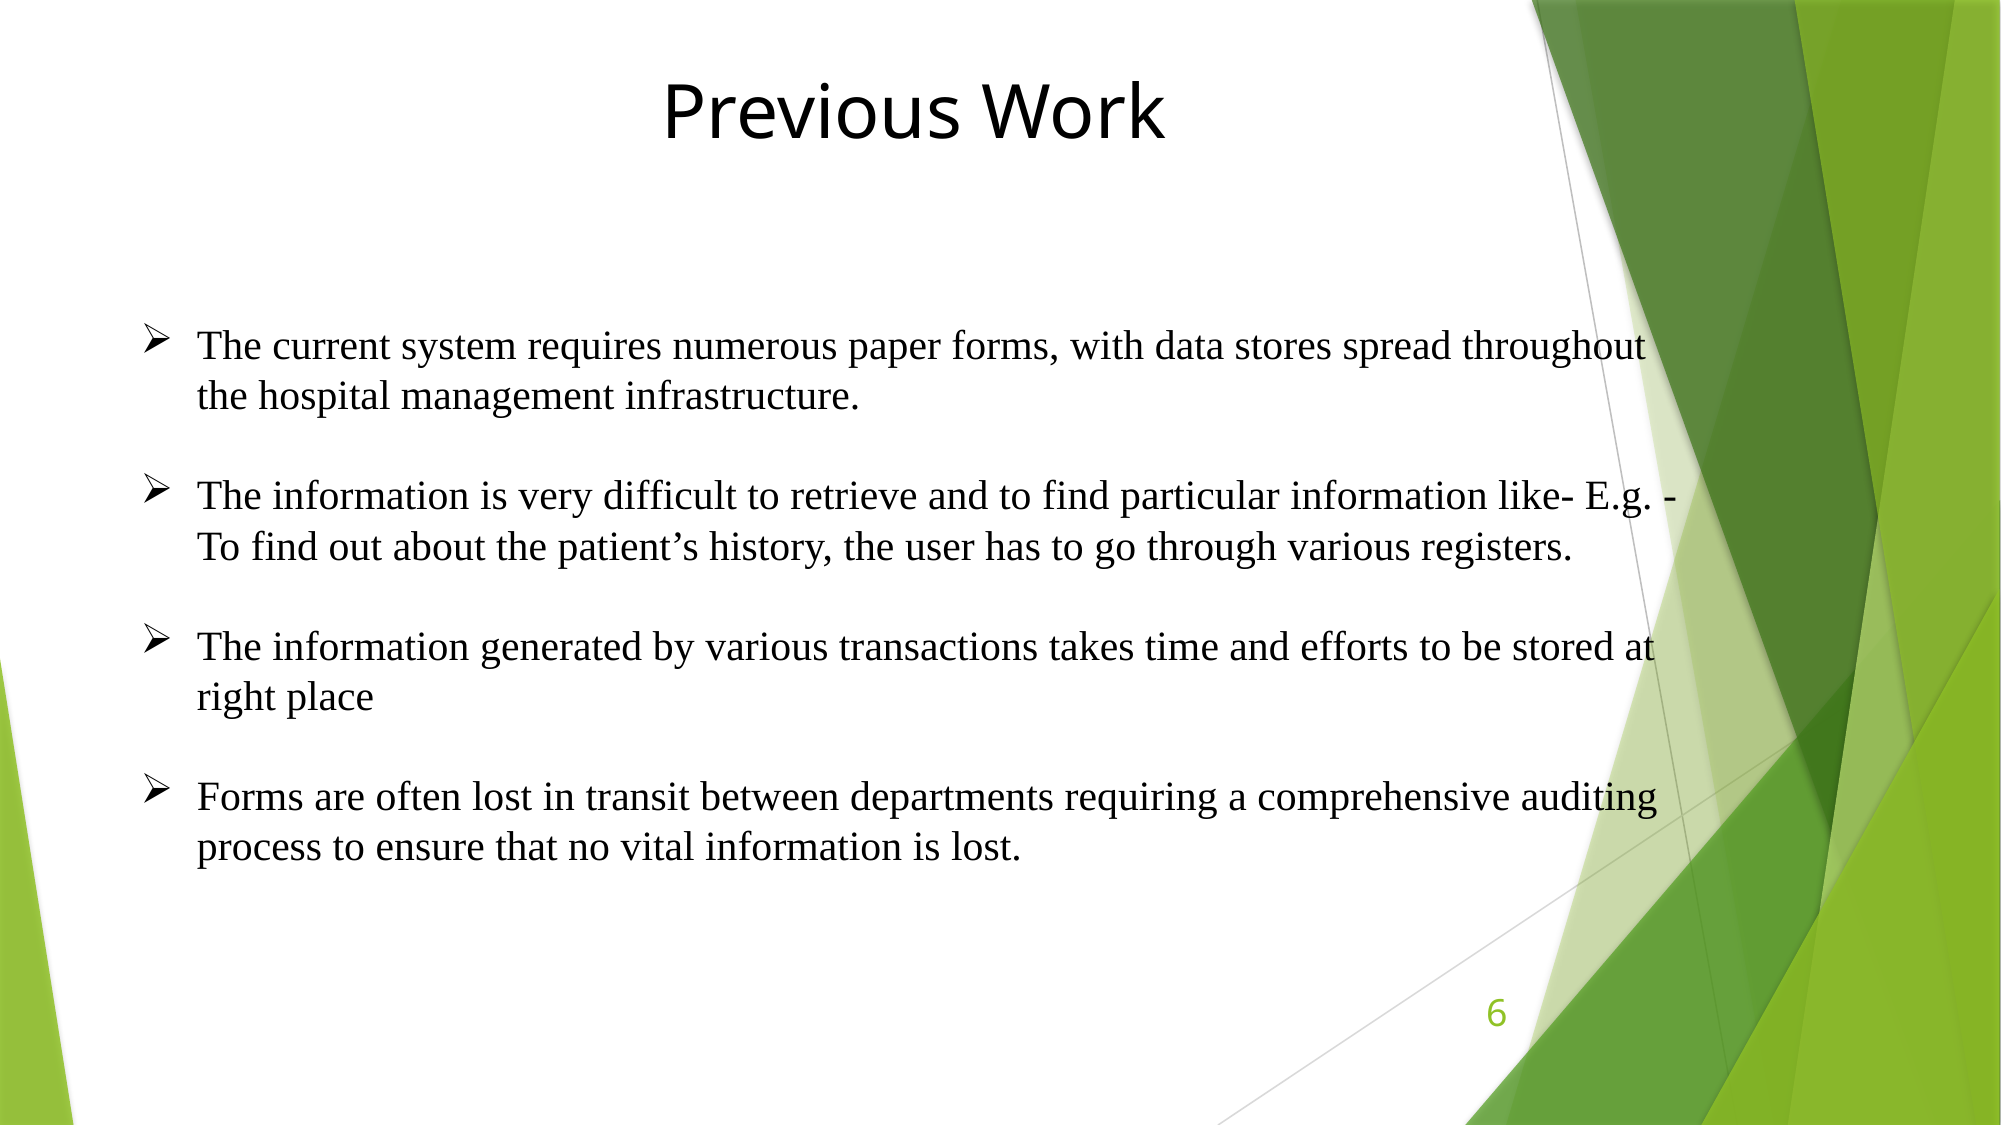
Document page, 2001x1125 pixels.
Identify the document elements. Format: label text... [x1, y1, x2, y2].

text_box Previous Work [646, 56, 1182, 162]
slide_number 6 [1409, 991, 1523, 1038]
text_box The current system requires numerous paper forms, with data stores spread throughout the hospital management infrastructure. The information is very difficult to retrieve and to find particular information like- E.g. - To find out about the patient’s history, the user has to go through various registers. The information generated by various transactions takes time and efforts to be stored at right place Forms are often lost in transit between departments requiring a comprehensive auditing process to ensure that no vital information is lost. [125, 310, 1702, 876]
